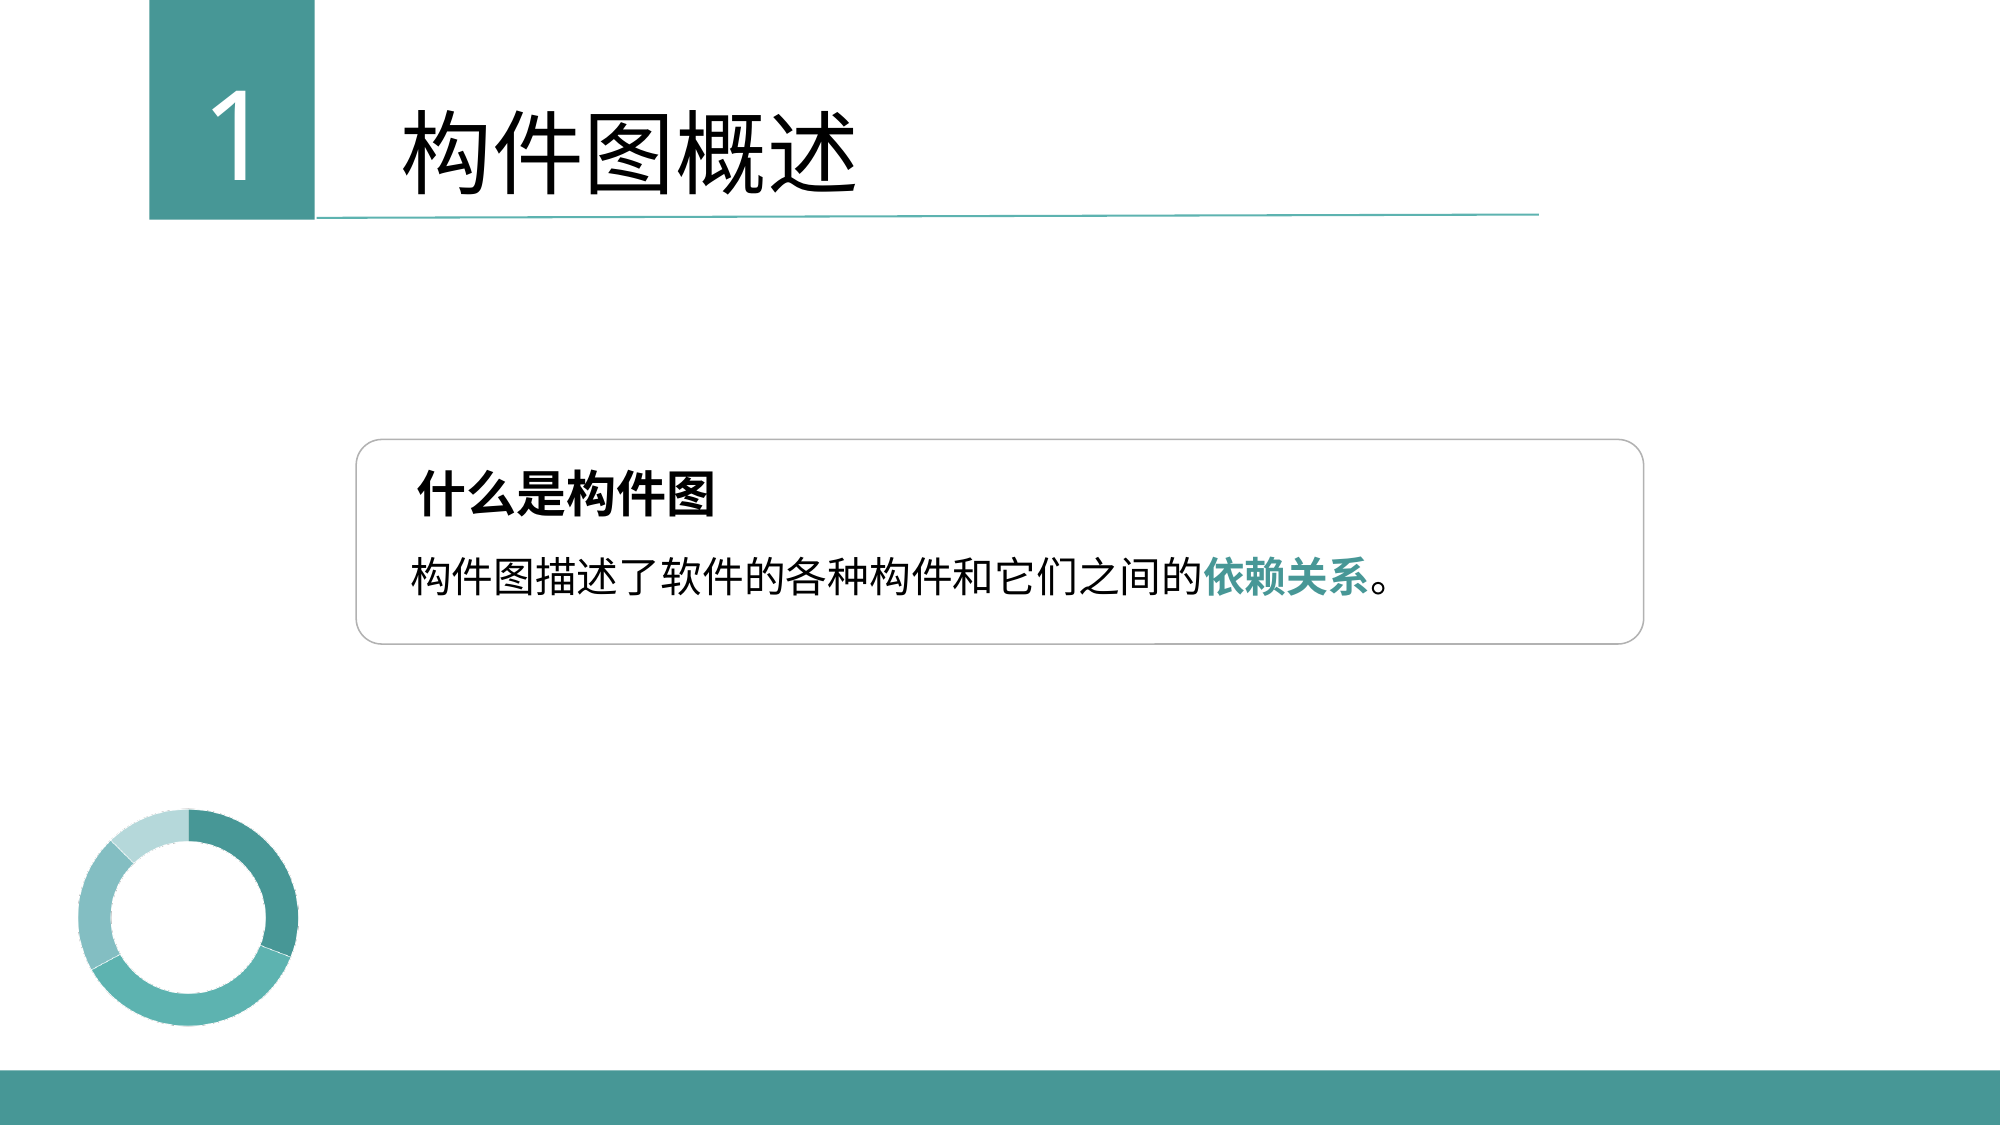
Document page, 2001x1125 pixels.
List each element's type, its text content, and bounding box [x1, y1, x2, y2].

text_box 构件图概述 [385, 88, 1426, 214]
text_box [149, 0, 315, 220]
text_box [0, 1070, 2000, 1125]
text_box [355, 439, 1644, 645]
picture [0, 798, 383, 1036]
text_box 1 [154, 48, 320, 213]
